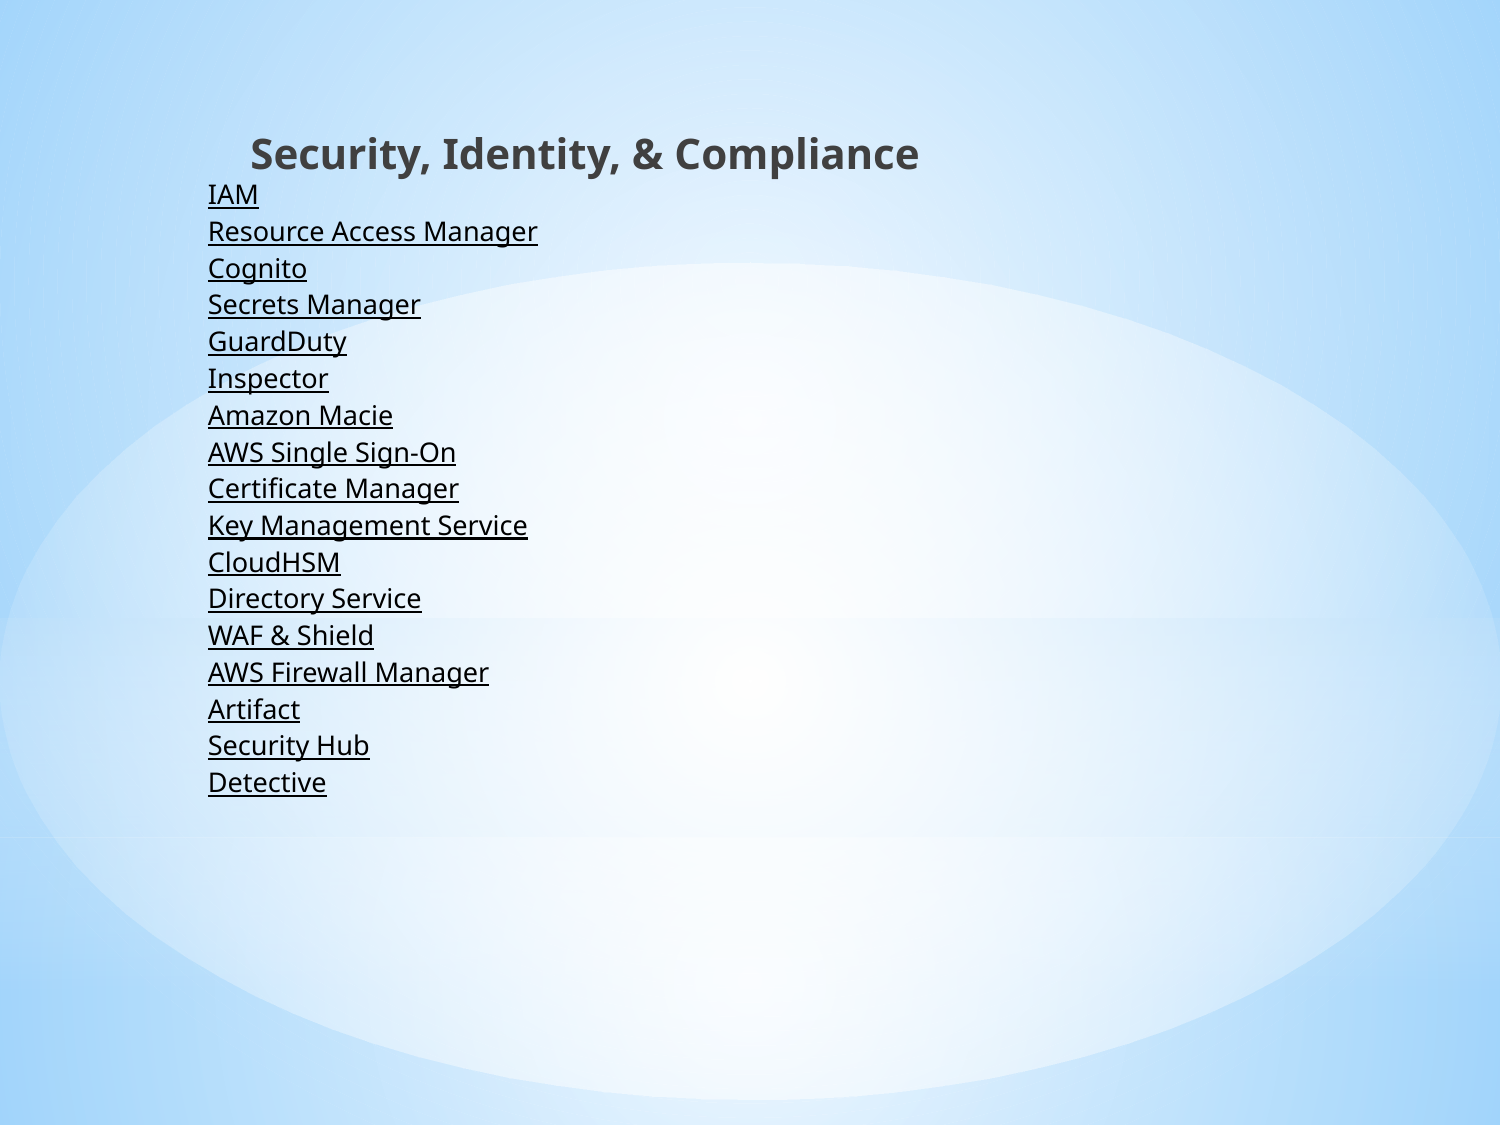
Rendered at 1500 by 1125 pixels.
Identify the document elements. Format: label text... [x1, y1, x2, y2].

list Security, Identity, & Compliance IAM Resource Access Manager Cognito Secrets Manager GuardDuty Inspector Amazon Macie AWS Single Sign-On Certificate Manager Key Management Service CloudHSM Directory Service WAF & Shield AWS Firewall Manager Artifact Security Hub Detective [187, 120, 1238, 823]
